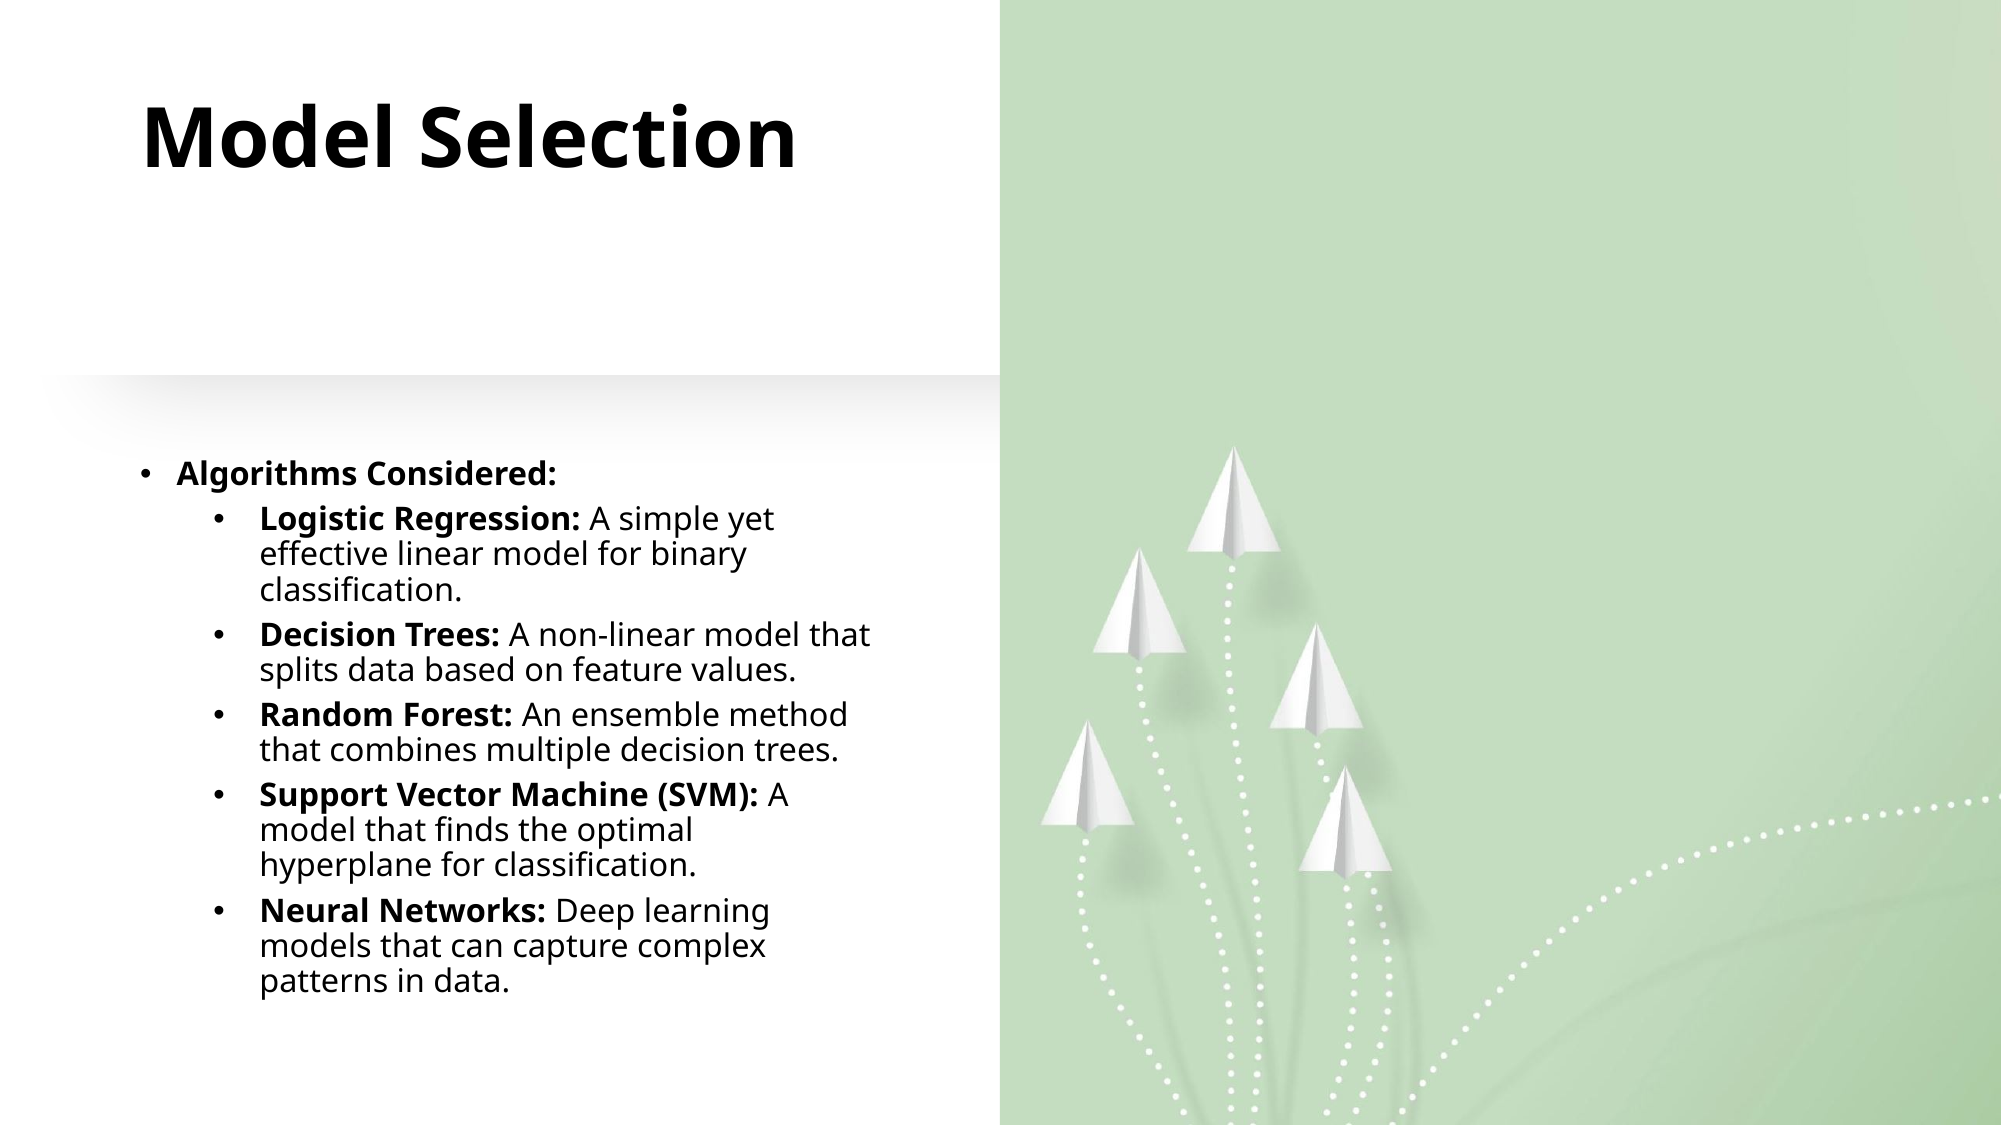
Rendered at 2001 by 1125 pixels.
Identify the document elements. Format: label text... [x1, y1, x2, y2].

text_box [0, 0, 999, 376]
text_box [0, 376, 999, 1125]
list Algorithms Considered: Logistic Regression: A simple yet effective linear model for binary classification. Decision Trees: A non-linear model that splits data based on feature values. Random Forest: An ensemble method that combines multiple decision trees. Support Vector Machine (SVM): A model that finds the optimal hyperplane for classification. Neural Networks: Deep learning models that can capture complex patterns in data. [124, 450, 888, 1043]
picture [999, 0, 2001, 1125]
title Model Selection [124, 57, 888, 324]
